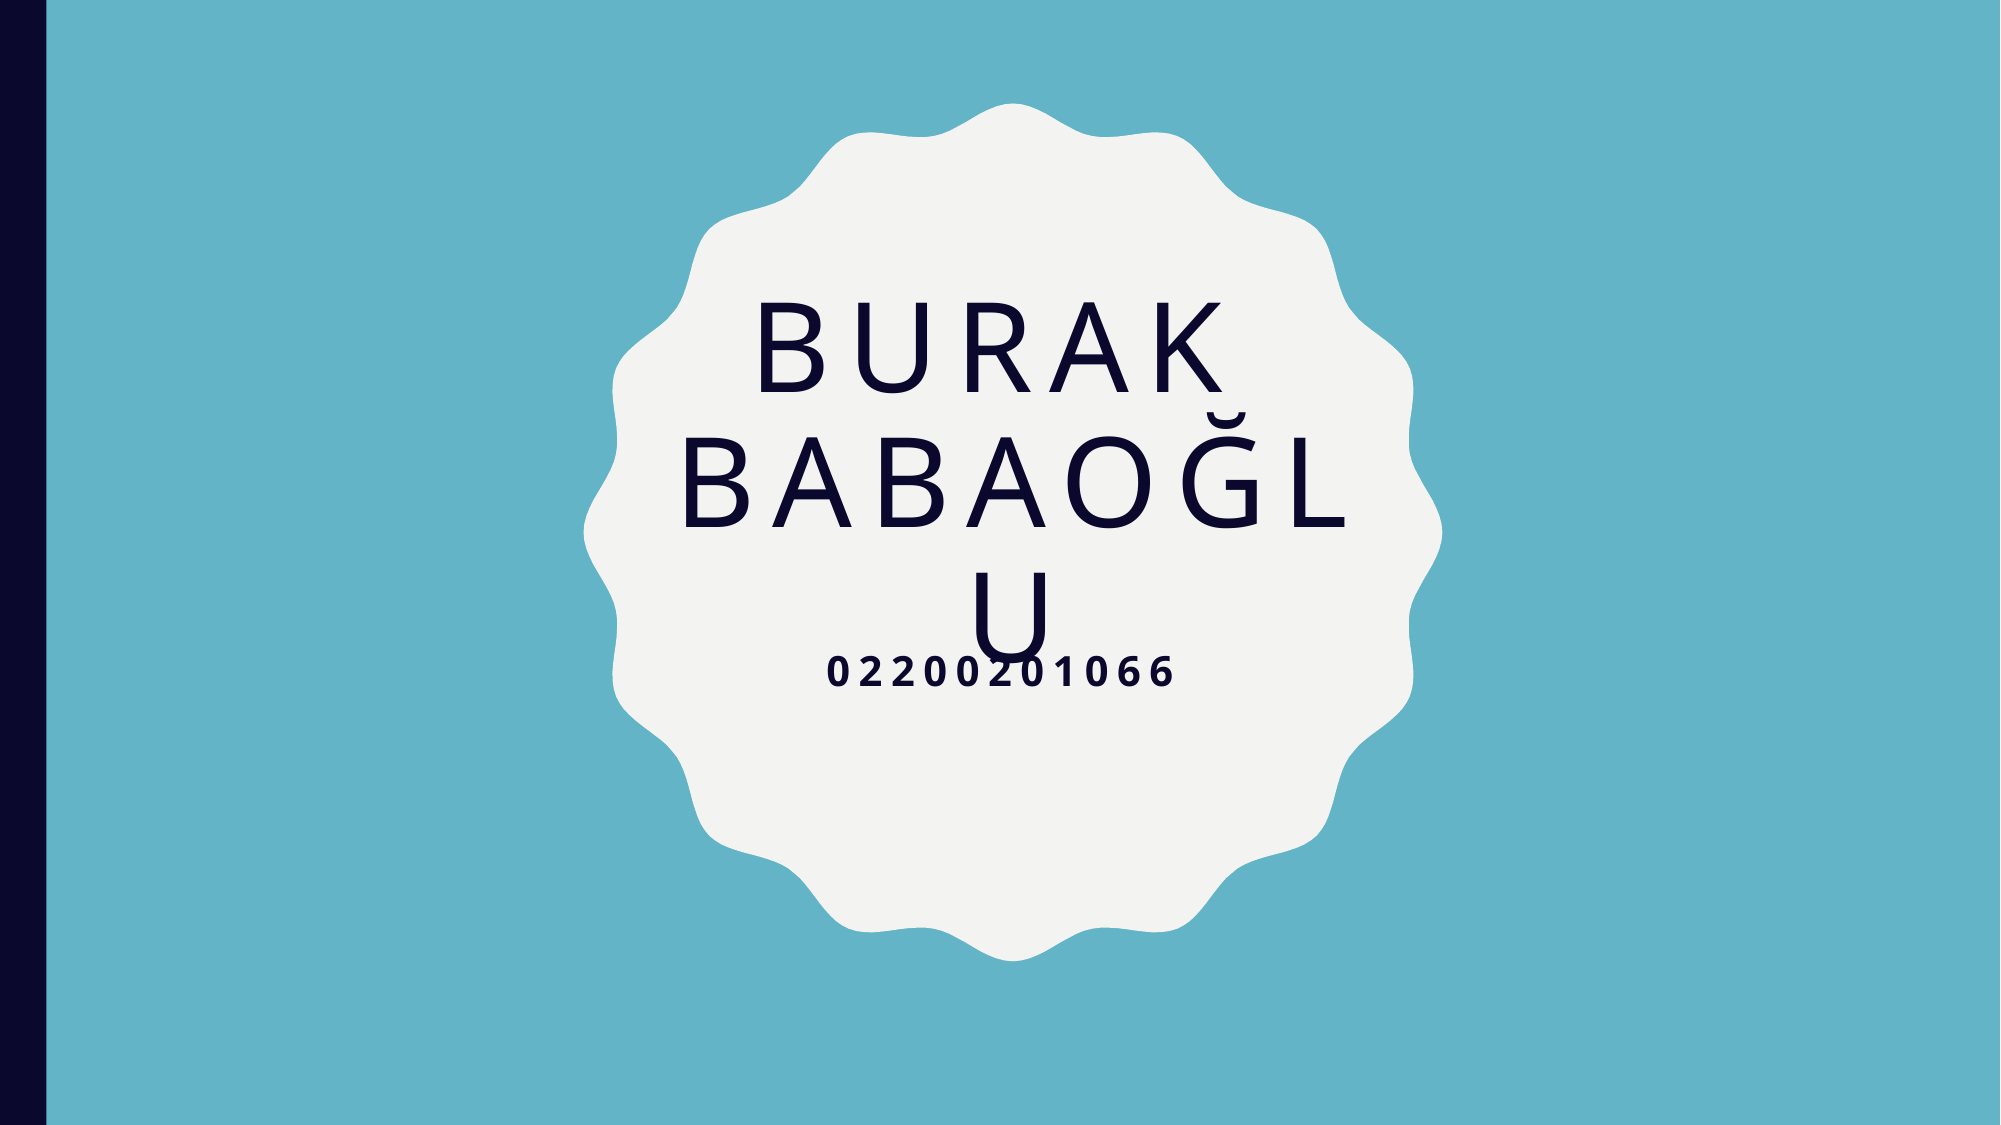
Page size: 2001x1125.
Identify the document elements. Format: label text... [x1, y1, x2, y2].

subtitle 02200201066 [340, 637, 1660, 760]
title Burak Babaoğlu [655, 487, 1385, 637]
